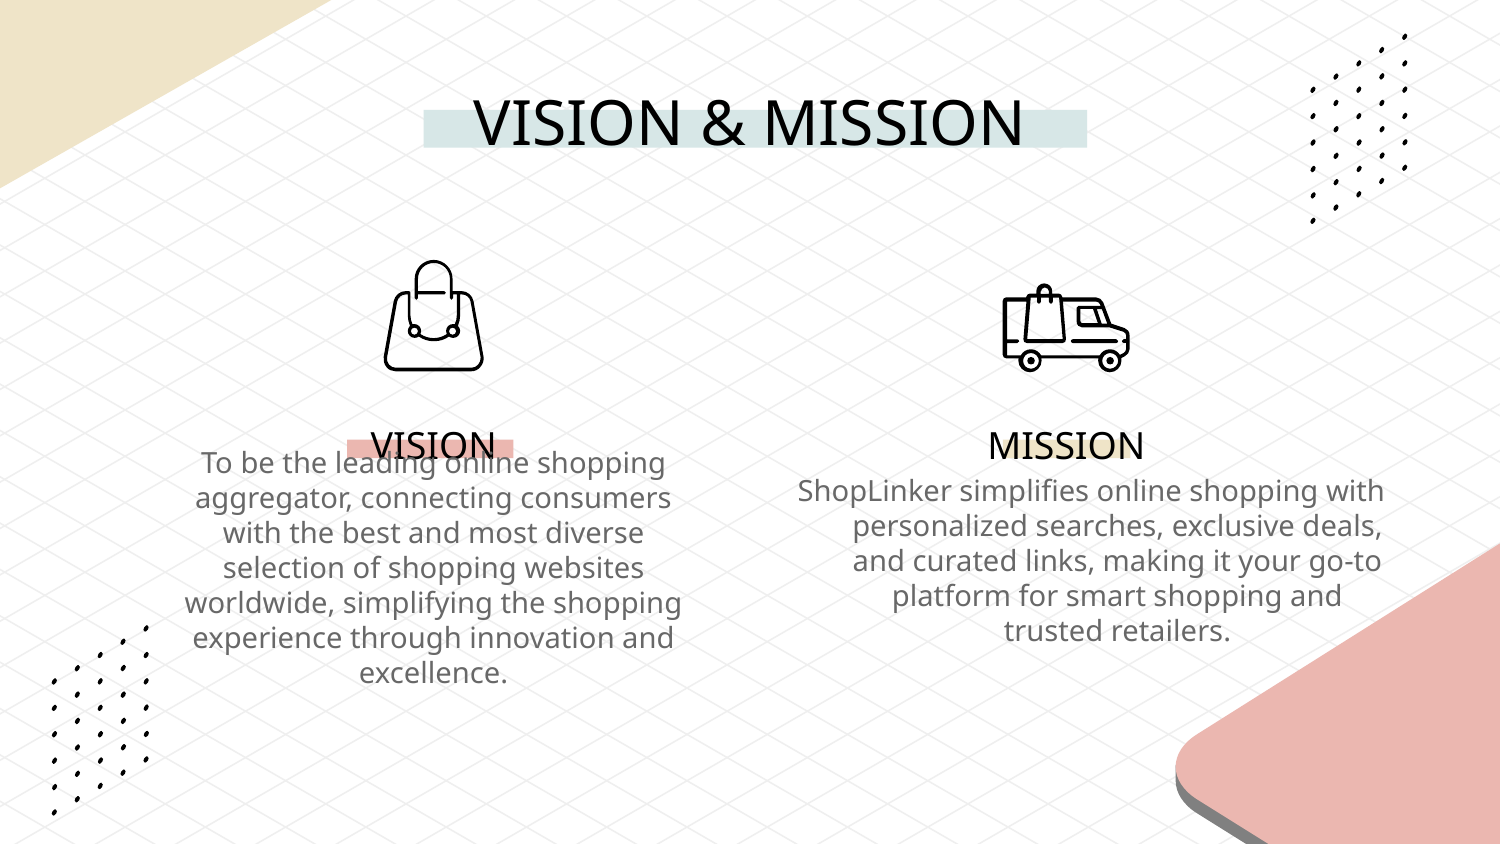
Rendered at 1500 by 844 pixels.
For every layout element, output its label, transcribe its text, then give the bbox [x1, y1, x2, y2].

title VISION & MISSION [118, 72, 1382, 168]
subtitle To be the leading online shopping aggregator, connecting consumers with the best and most diverse selection of shopping websites worldwide, simplifying the shopping experience through innovation and excellence. [165, 508, 702, 626]
subtitle ShopLinker simplifies online shopping with personalized searches, exclusive deals, and curated links, making it your go-to platform for smart shopping and trusted retailers. [755, 484, 1405, 602]
subtitle MISSION [798, 416, 1335, 474]
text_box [1002, 283, 1131, 373]
text_box [383, 259, 484, 372]
subtitle VISION [165, 416, 702, 474]
